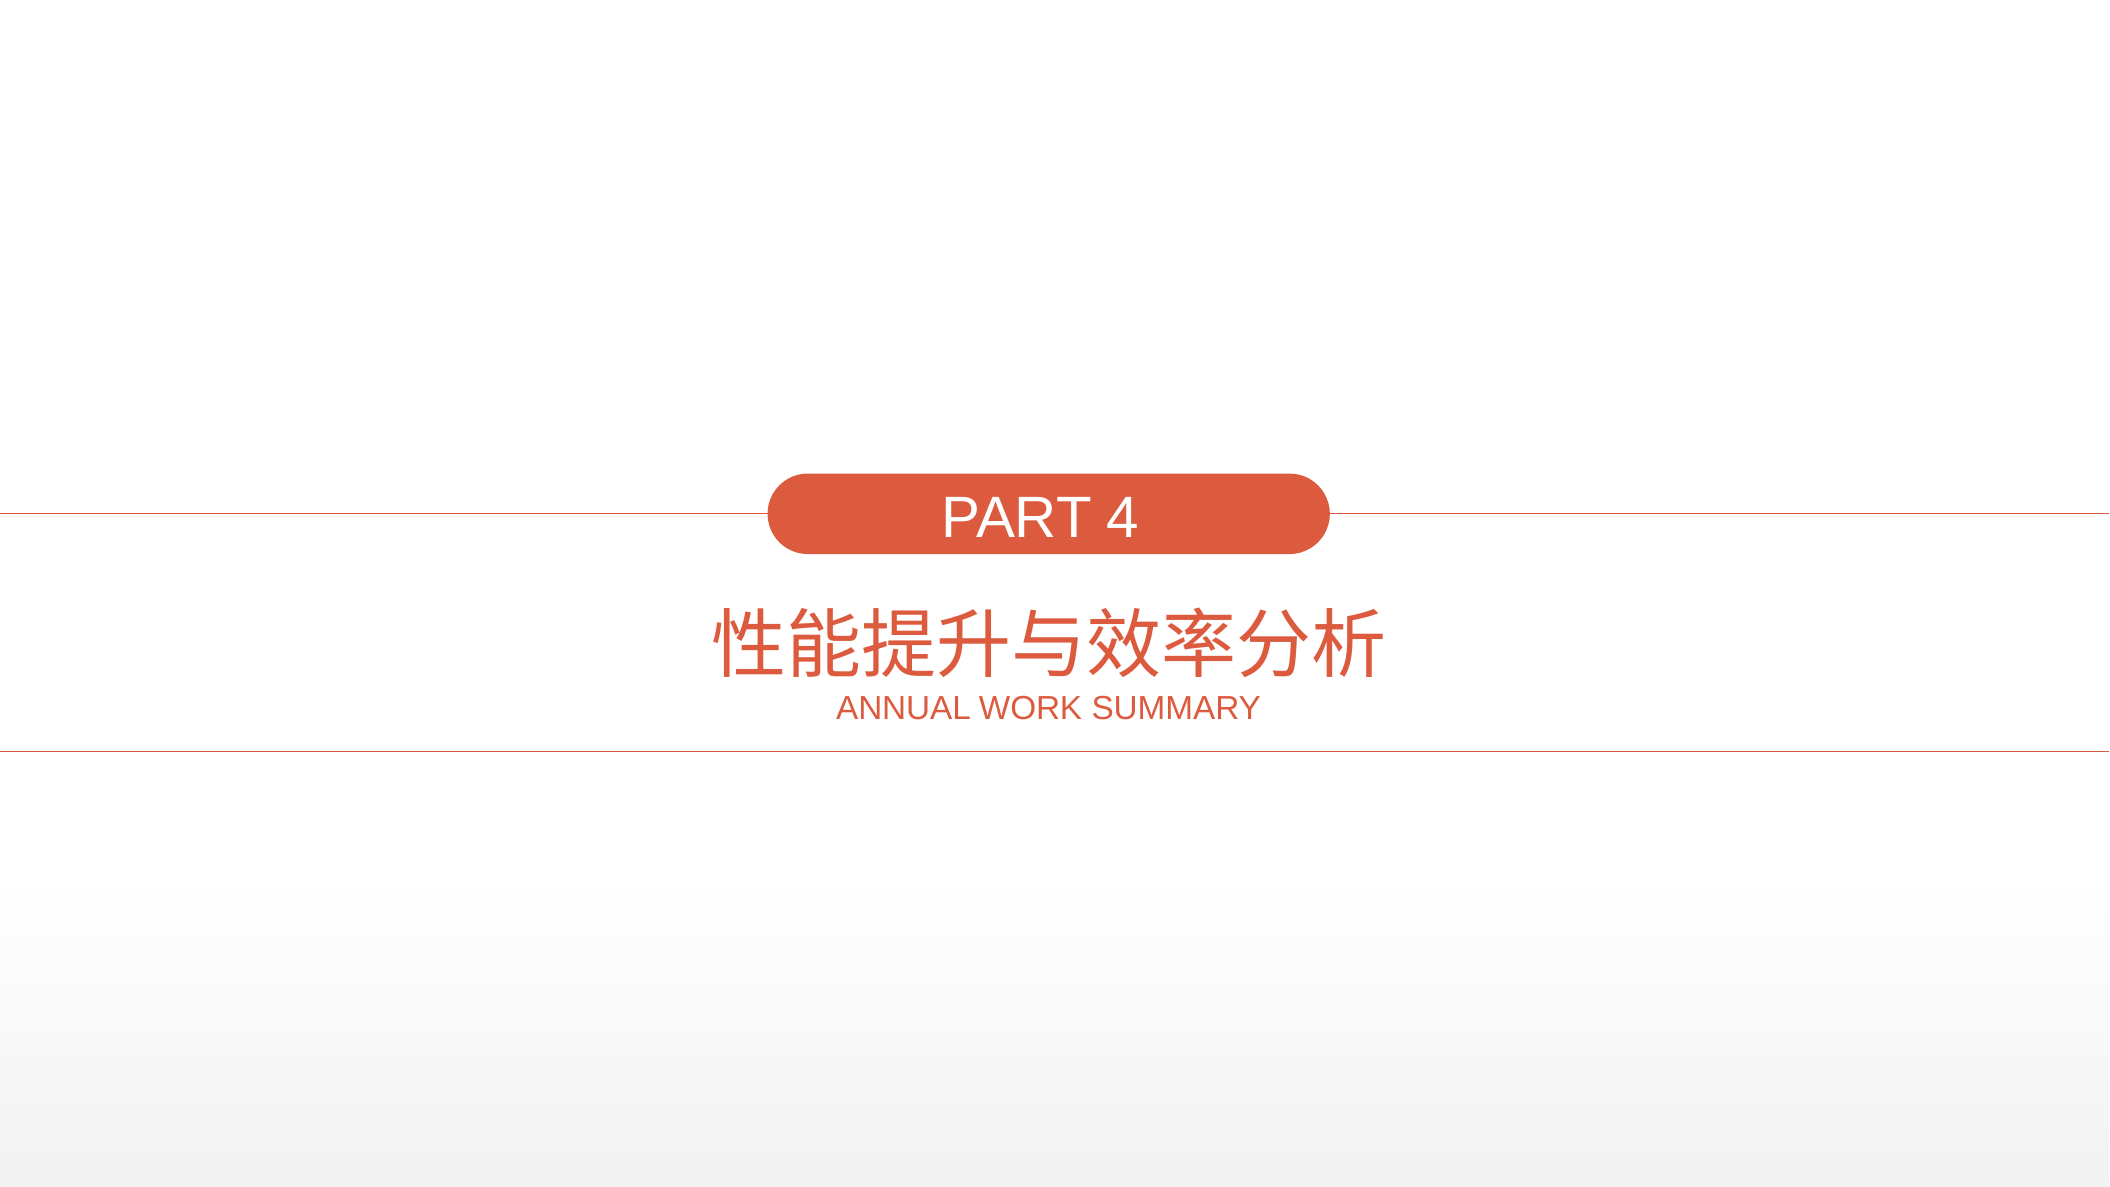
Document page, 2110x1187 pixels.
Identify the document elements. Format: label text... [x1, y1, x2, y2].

text_box PART 4 [767, 473, 1330, 513]
text_box PART 4 [767, 514, 1330, 555]
